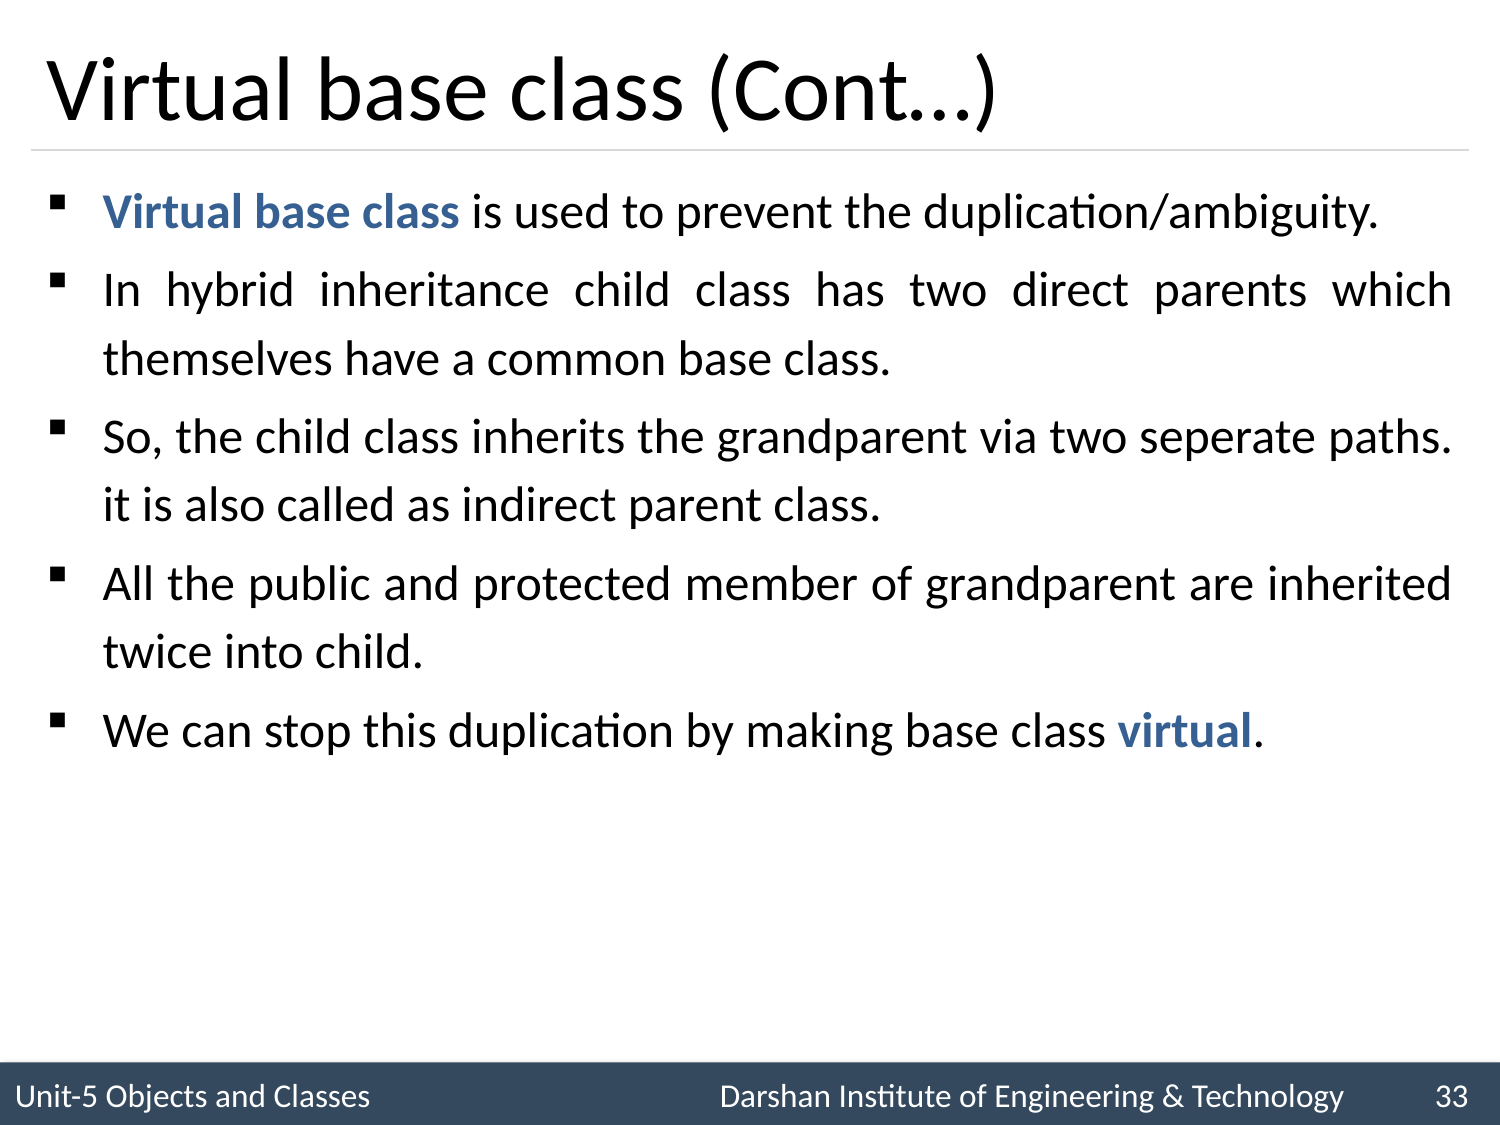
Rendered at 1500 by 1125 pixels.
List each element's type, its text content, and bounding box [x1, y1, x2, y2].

title Virtual base class (Cont…) [31, 17, 1469, 150]
list Virtual base class is used to prevent the duplication/ambiguity. In hybrid inheritance child class has two direct parents which themselves have a common base class. So, the child class inherits the grandparent via two seperate paths. it is also called as indirect parent class. All the public and protected member of grandparent are inherited twice into child. We can stop this duplication by making base class virtual. [31, 162, 1469, 1038]
